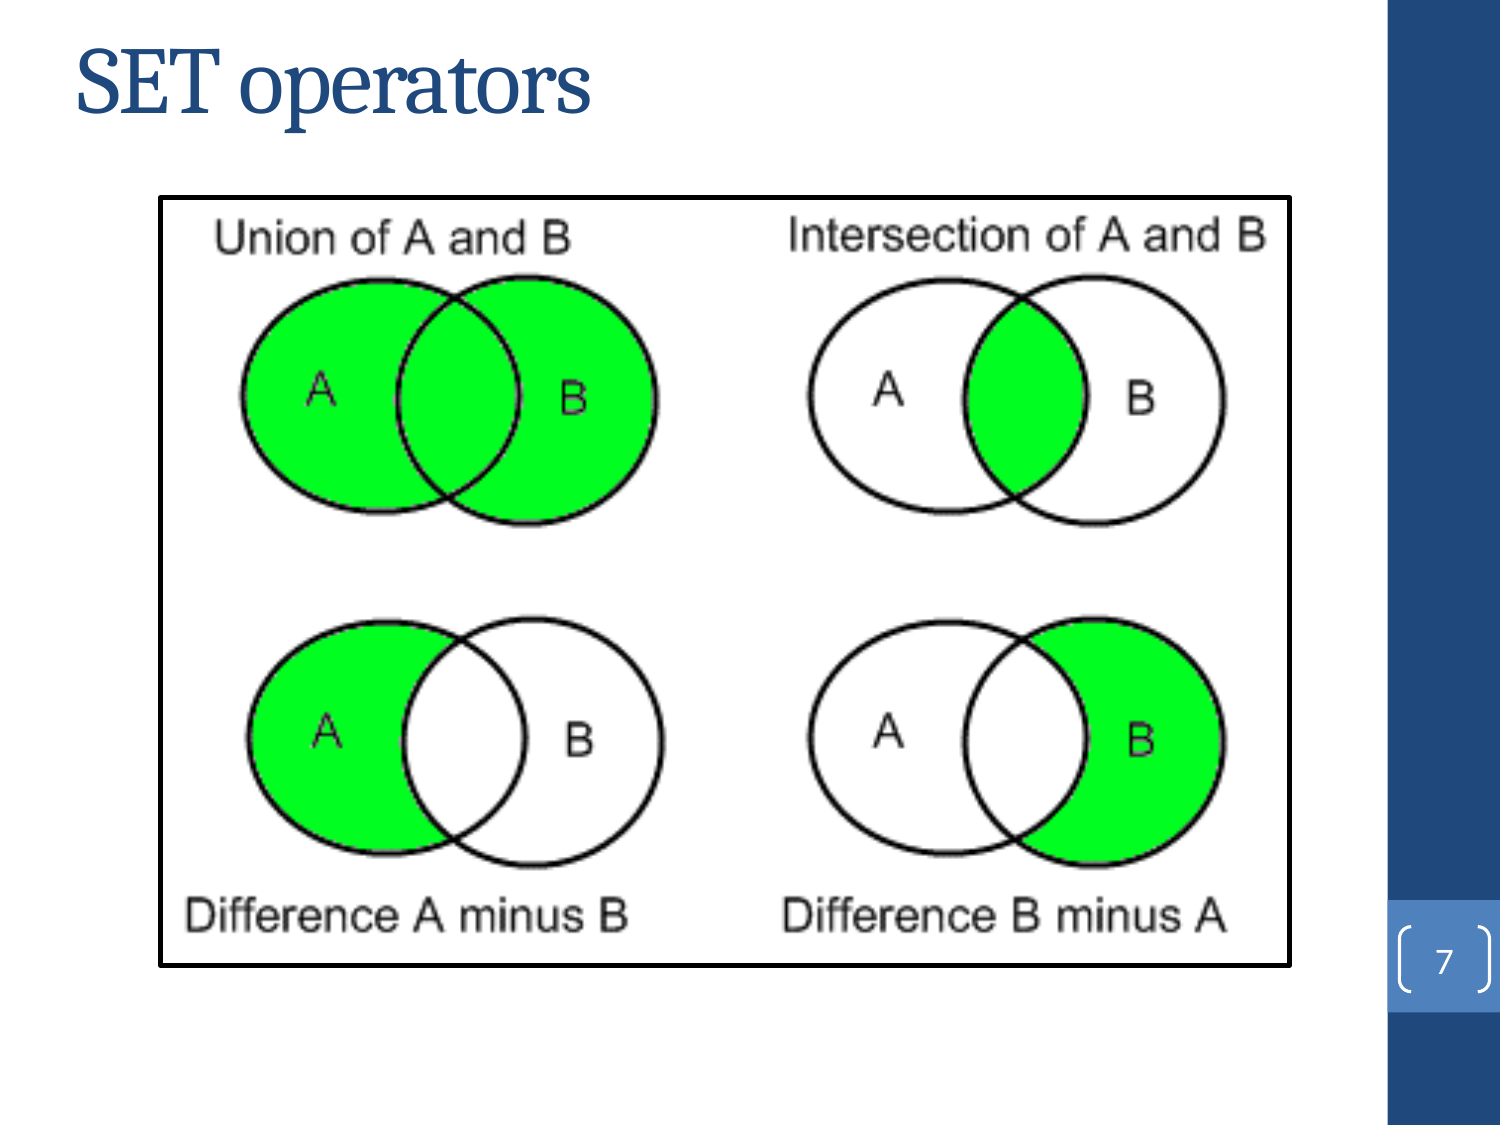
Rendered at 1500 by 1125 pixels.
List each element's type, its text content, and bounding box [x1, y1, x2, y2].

slide_number 7 [1397, 925, 1492, 994]
picture [162, 199, 1288, 964]
title SET operators [62, 24, 1313, 125]
